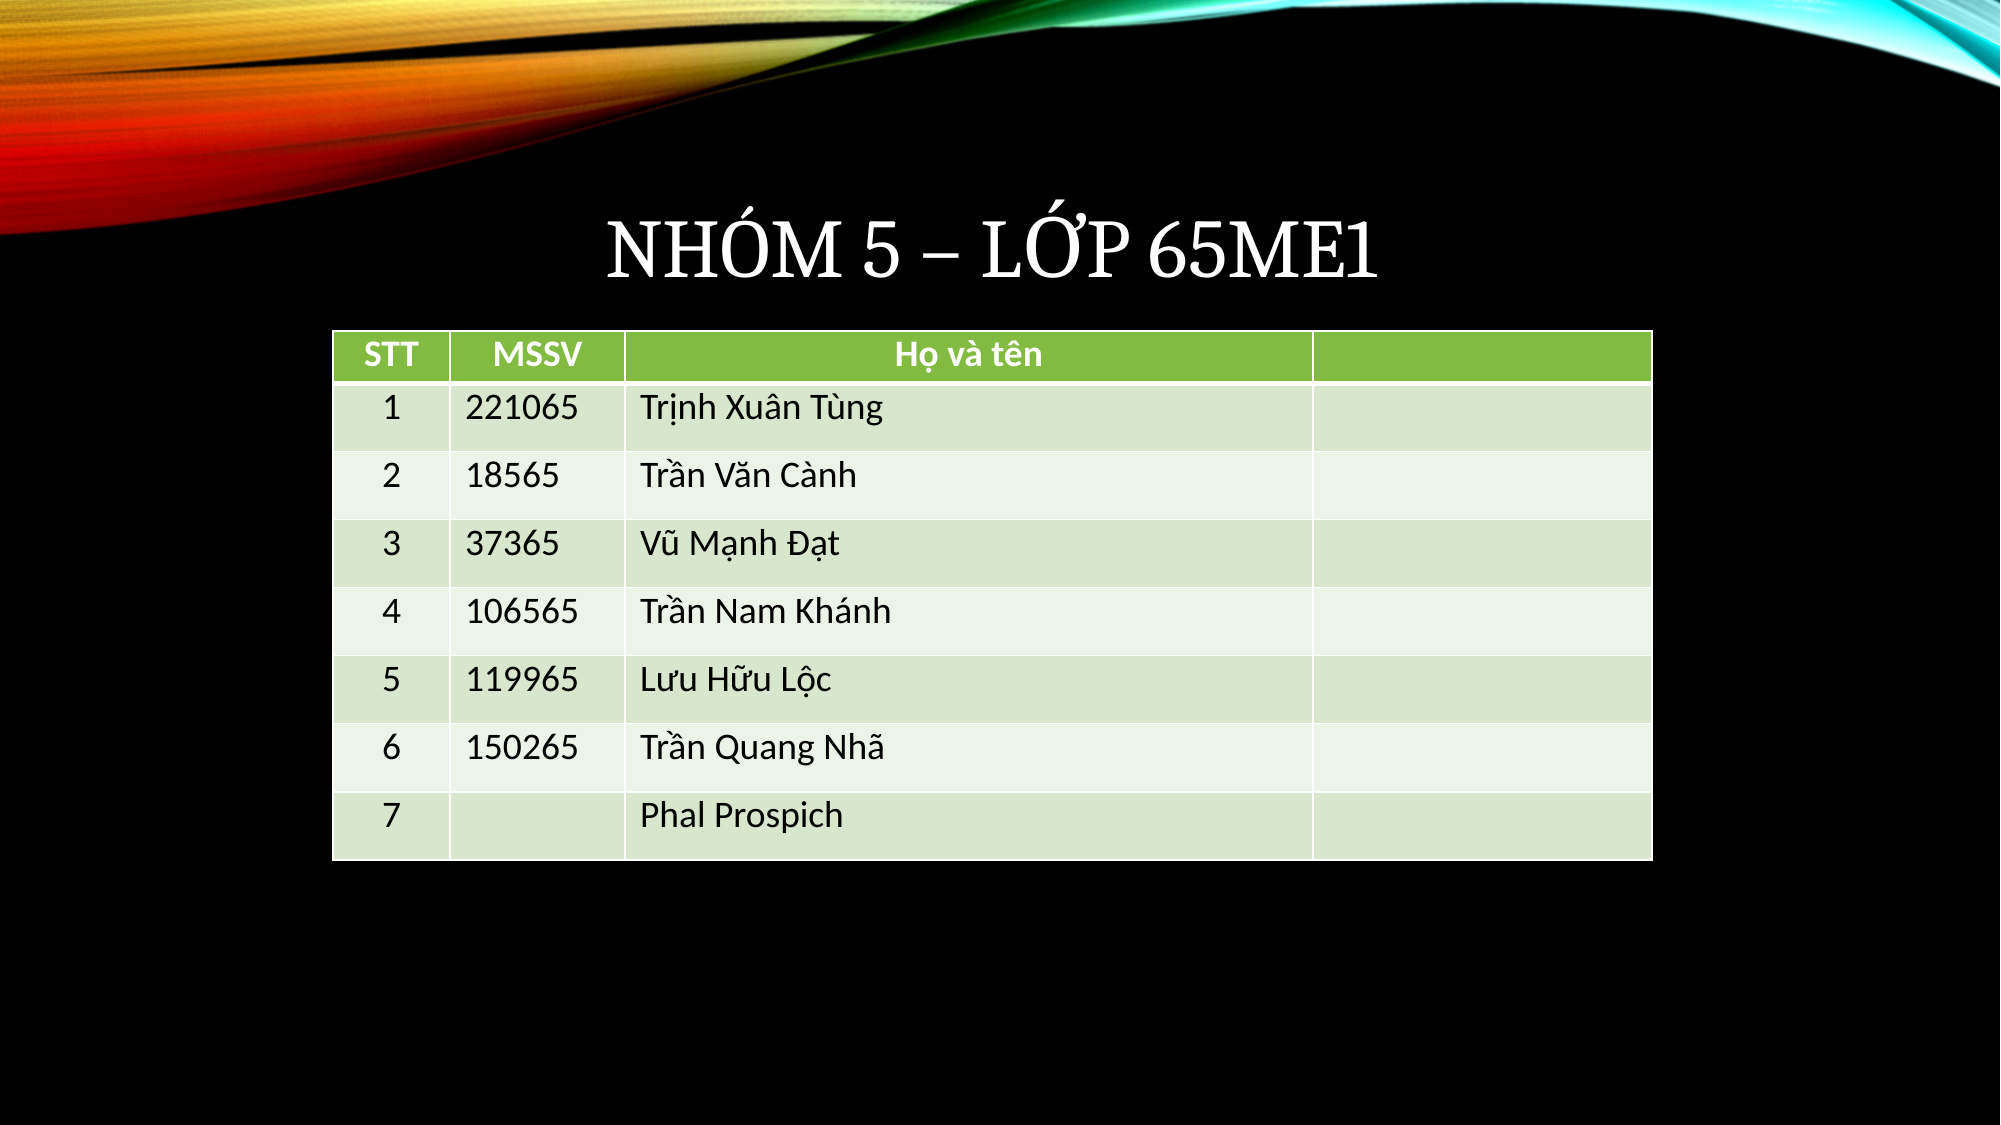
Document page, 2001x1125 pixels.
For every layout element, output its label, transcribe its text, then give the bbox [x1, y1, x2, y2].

table_cell 6 [334, 724, 449, 791]
table_cell [1314, 656, 1651, 723]
table_cell 119965 [451, 656, 624, 723]
table_cell Trần Nam Khánh [626, 588, 1312, 655]
table_cell Trần Quang Nhã [626, 724, 1312, 791]
table_cell 106565 [451, 588, 624, 655]
table_header STT [334, 332, 449, 381]
table_cell Trịnh Xuân Tùng [626, 386, 1312, 451]
table_cell [1314, 520, 1651, 587]
table_cell Trần Văn Cành [626, 452, 1312, 519]
text_box NHÓM 5 – LỚP 65ME1 [330, 200, 1653, 314]
table_cell Vũ Mạnh Đạt [626, 520, 1312, 587]
table_cell 3 [334, 520, 449, 587]
table_cell [451, 793, 624, 859]
table_cell [1314, 588, 1651, 655]
table_cell 4 [334, 588, 449, 655]
table_cell 37365 [451, 520, 624, 587]
table_cell 1 [334, 386, 449, 451]
table_cell [1314, 793, 1651, 859]
table_cell [1314, 386, 1651, 451]
table_cell 7 [334, 793, 449, 859]
table_header MSSV [451, 332, 624, 381]
table_cell [1314, 452, 1651, 519]
table_cell 2 [334, 452, 449, 519]
table_cell 221065 [451, 386, 624, 451]
table_header Họ và tên [626, 332, 1312, 381]
table_cell Phal Prospich [626, 793, 1312, 859]
table_cell 18565 [451, 452, 624, 519]
table_cell 5 [334, 656, 449, 723]
picture [0, 0, 2000, 237]
table_cell 150265 [451, 724, 624, 791]
table_cell Lưu Hữu Lộc [626, 656, 1312, 723]
table_header [1314, 332, 1651, 381]
table_cell [1314, 724, 1651, 791]
